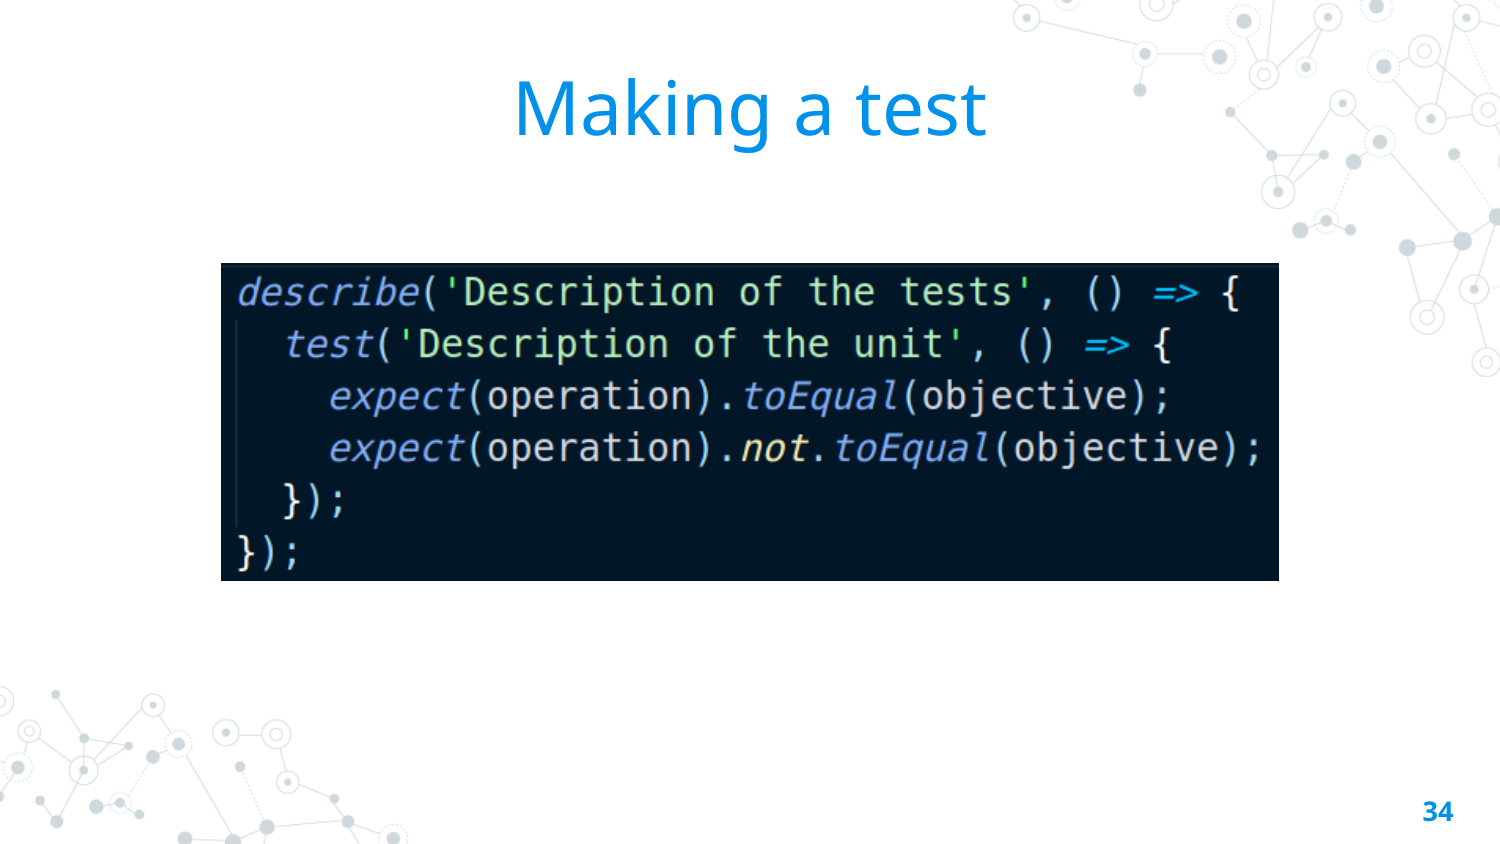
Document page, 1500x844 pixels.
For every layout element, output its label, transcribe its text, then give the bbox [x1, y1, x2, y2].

title Making a test [128, 50, 1372, 166]
slide_number ‹#› [1378, 779, 1469, 844]
picture [0, 0, 1500, 844]
